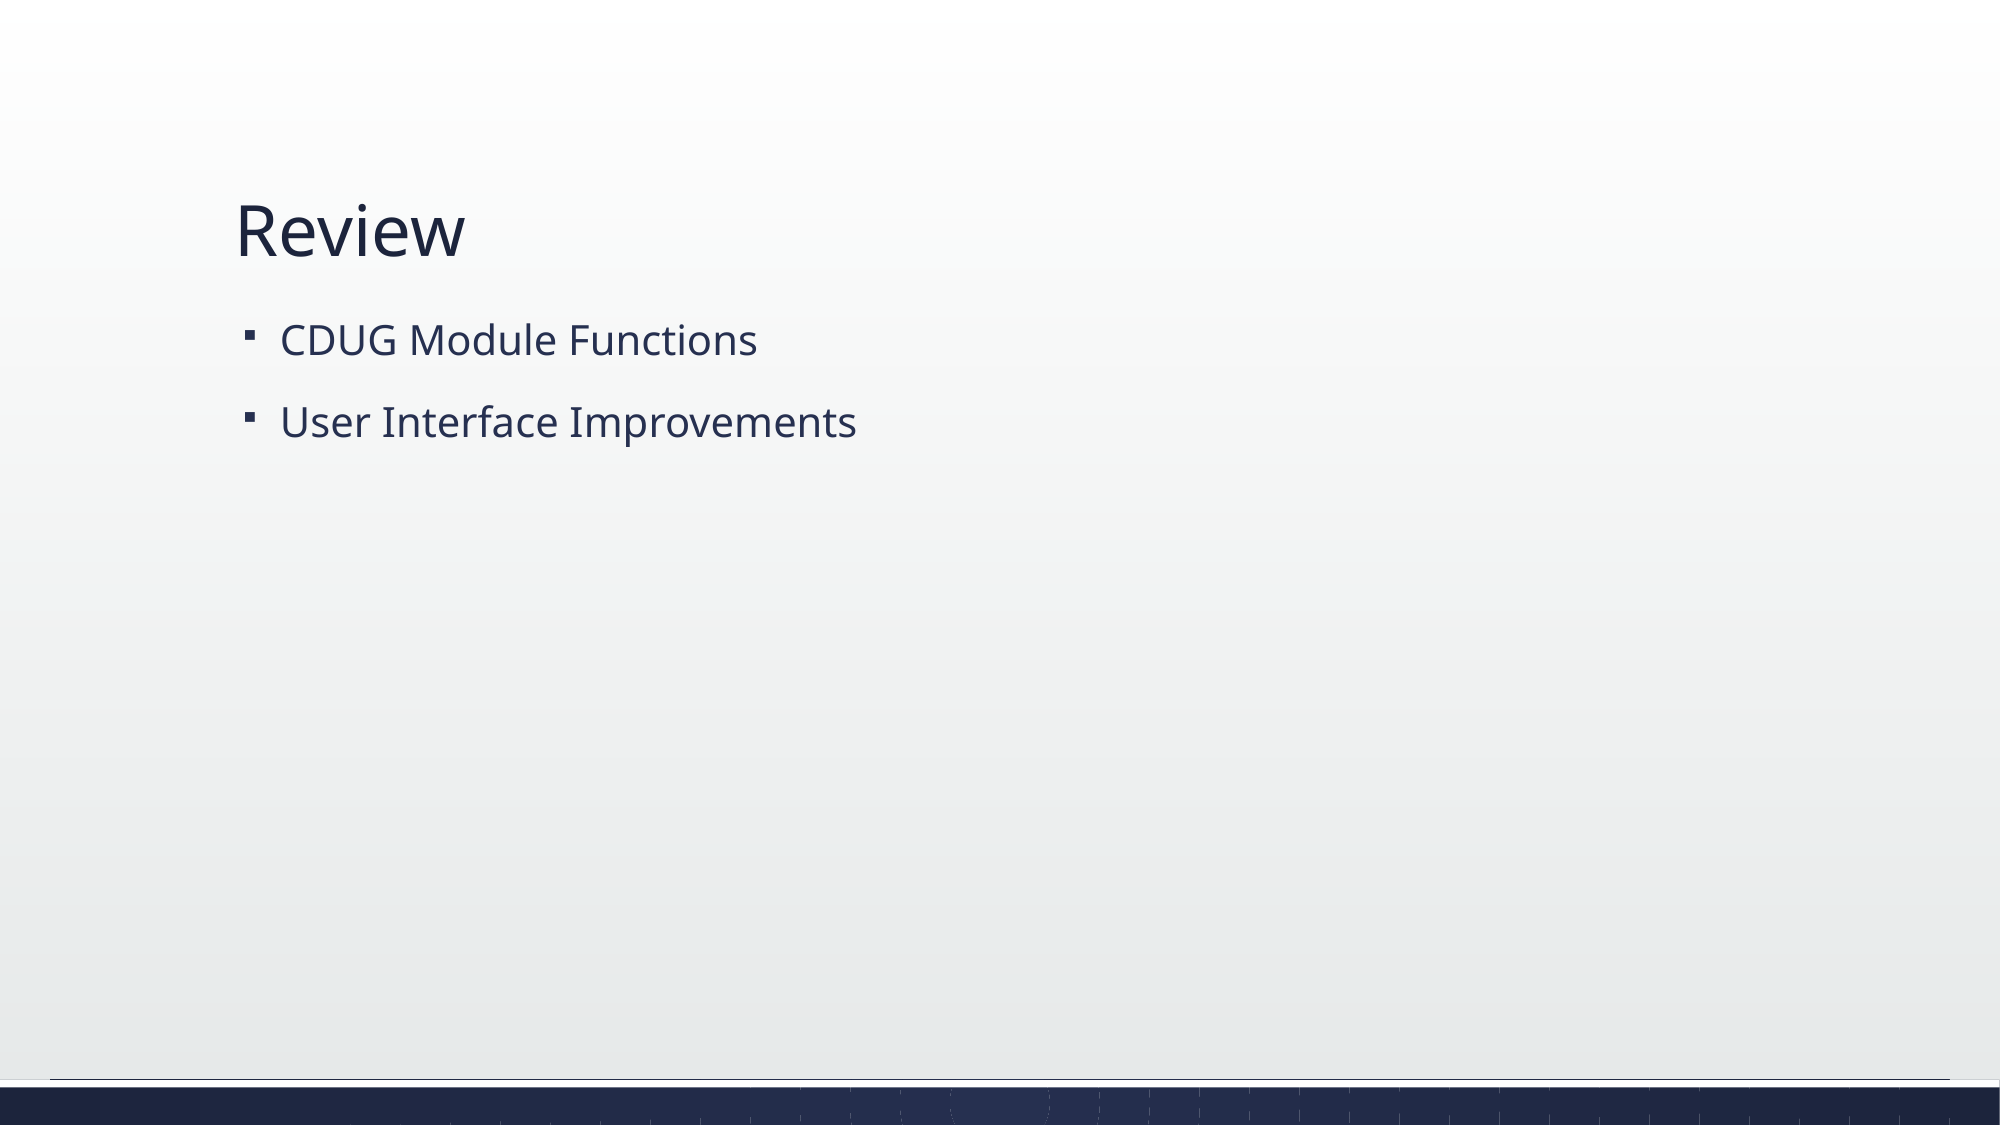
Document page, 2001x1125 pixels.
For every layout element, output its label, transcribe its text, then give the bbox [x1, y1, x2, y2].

title Review [219, 76, 1780, 279]
list CDUG Module Functions User Interface Improvements [219, 311, 1780, 990]
